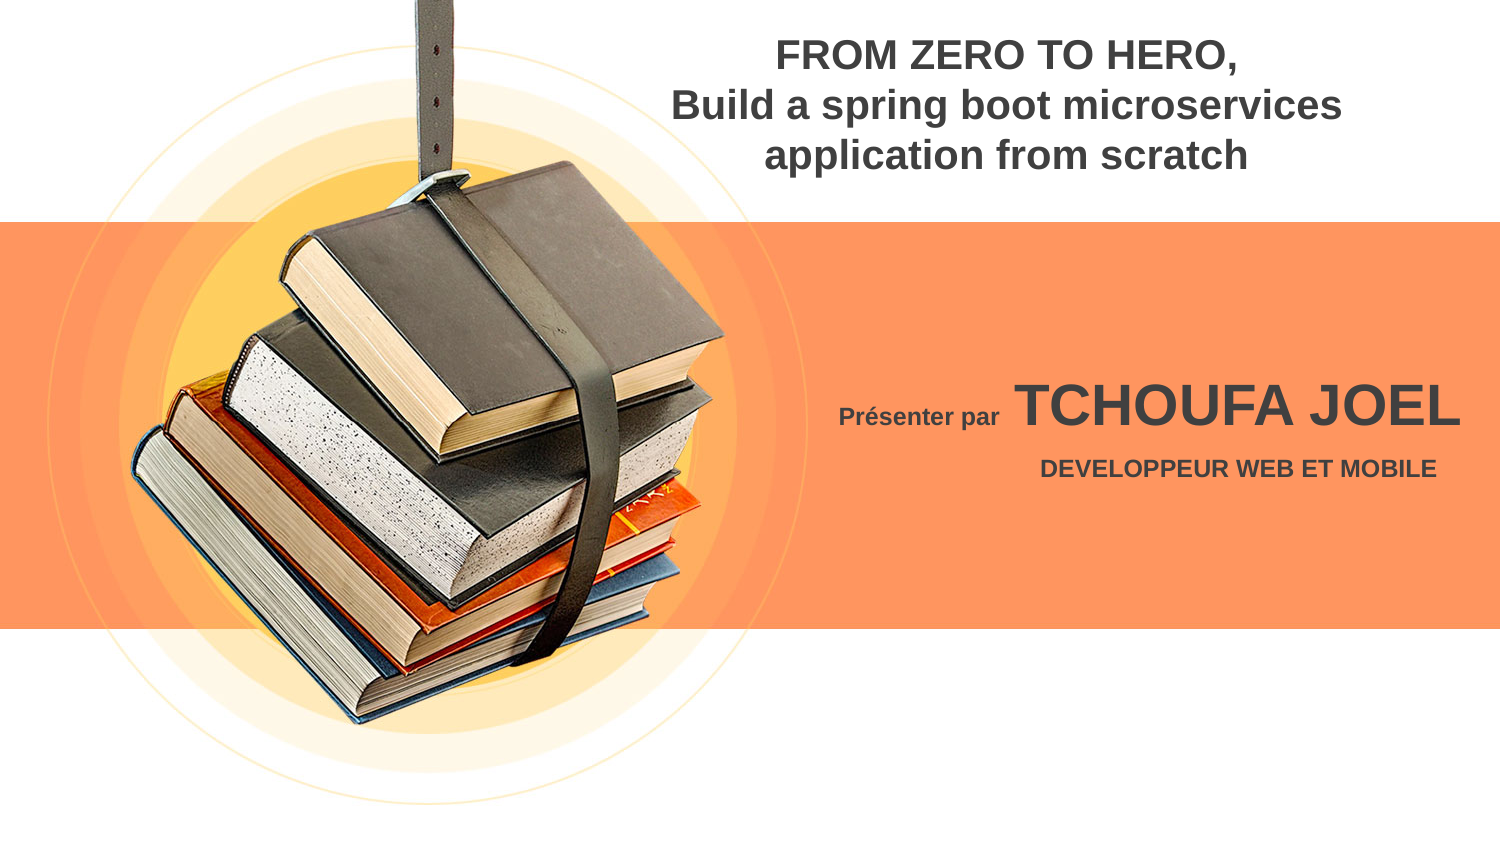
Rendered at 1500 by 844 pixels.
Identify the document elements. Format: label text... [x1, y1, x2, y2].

text_box DEVELOPPEUR WEB ET MOBILE [655, 445, 1453, 491]
text_box Présenter par TCHOUFA JOEL [714, 359, 1477, 445]
picture [0, 0, 1500, 844]
text_box FROM ZERO TO HERO, Build a spring boot microservices application from scratch [608, 20, 1406, 186]
